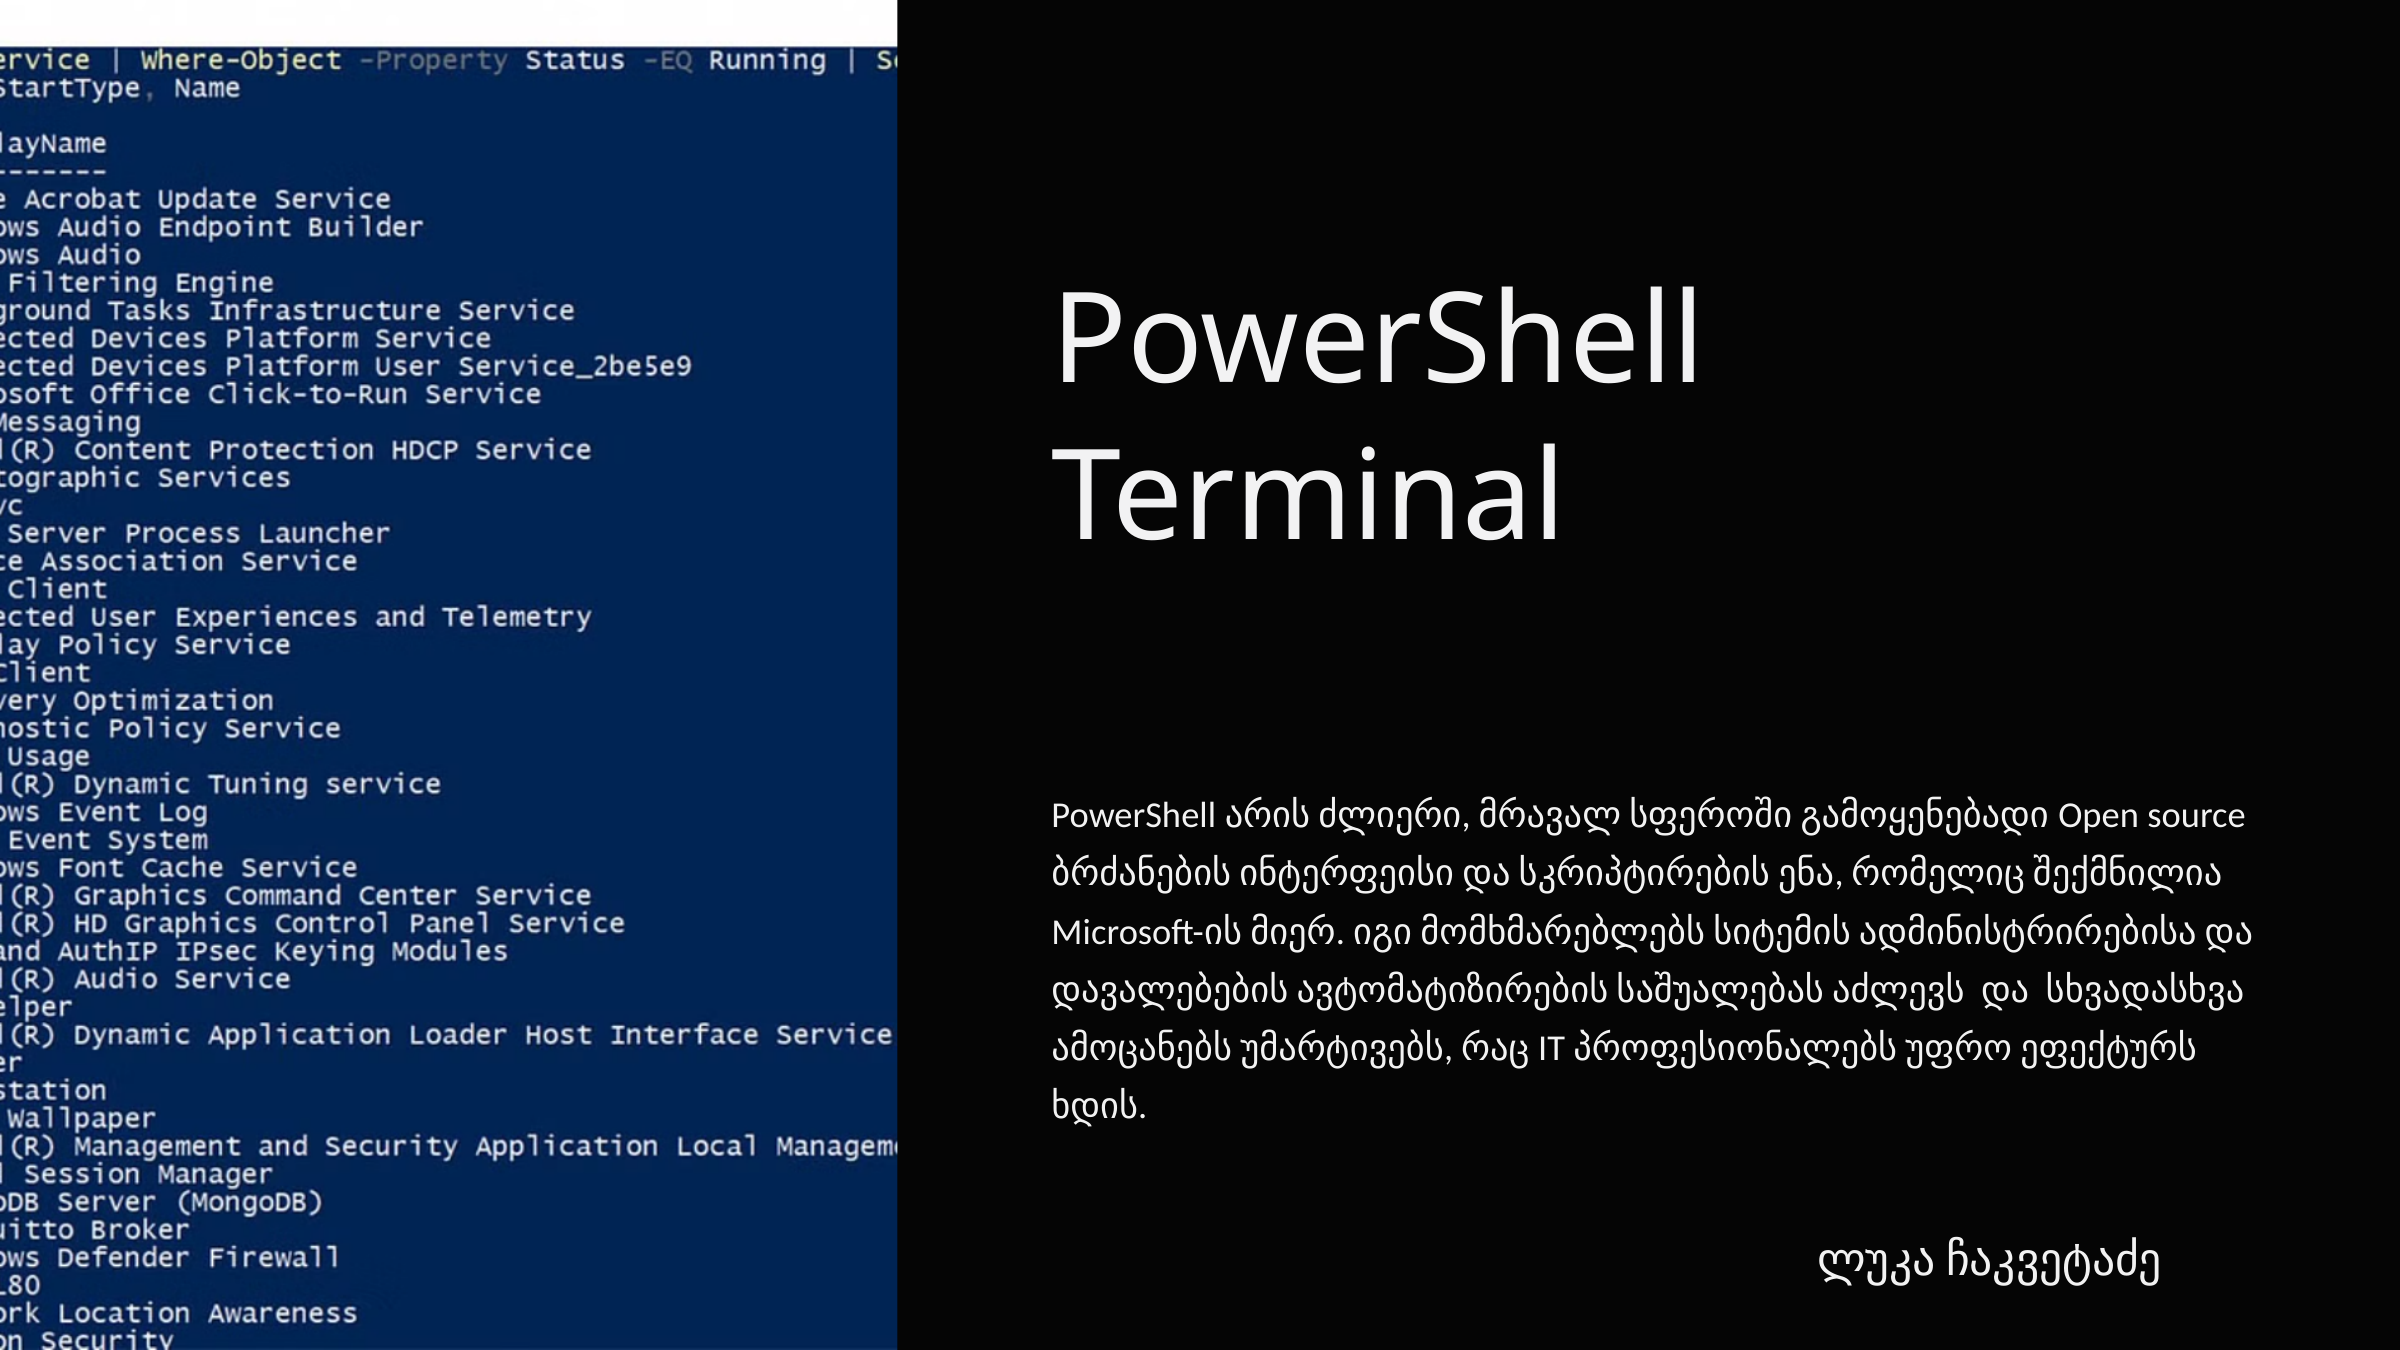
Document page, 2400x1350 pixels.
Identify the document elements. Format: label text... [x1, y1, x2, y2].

picture [0, 0, 899, 1350]
text_box PowerShell არის ძლიერი, მრავალ სფეროში გამოყენებადი Open source ბრძანების ინტერფეისი და სკრიპტირების ენა, რომელიც შექმნილია Microsoft-ის მიერ. იგი მომხმარებლებს სიტემის ადმინისტრირებისა და დავალებების ავტომატიზირების საშუალებას აძლევს და სხვადასხვა ამოცანებს უმარტივებს, რაც IT პროფესიონალებს უფრო ეფექტურს ხდის. [1036, 769, 2304, 1141]
text_box [899, 0, 2400, 1350]
text_box PowerShell Terminal [1036, 242, 2264, 715]
text_box ლუკა ჩაკვეტაძე [1802, 1213, 2231, 1278]
